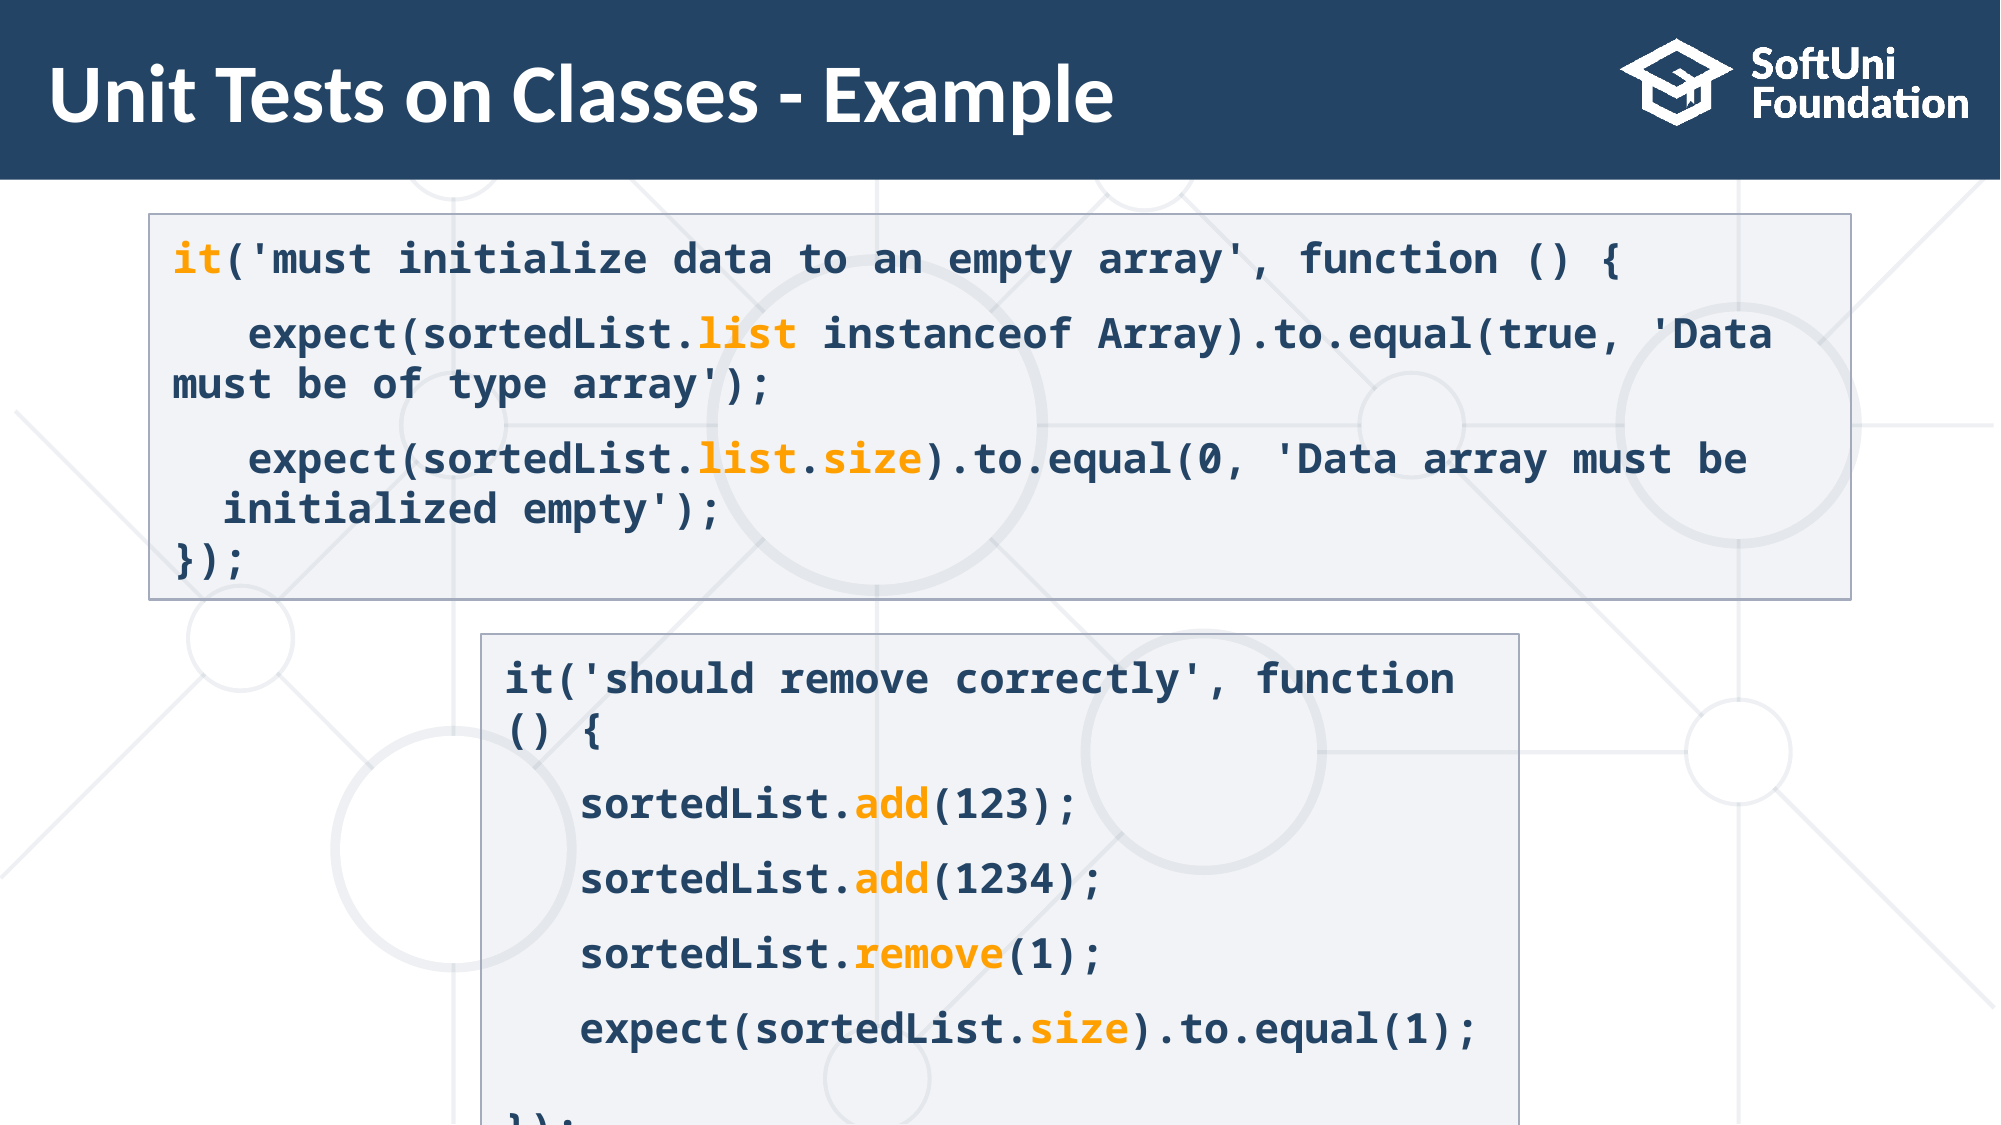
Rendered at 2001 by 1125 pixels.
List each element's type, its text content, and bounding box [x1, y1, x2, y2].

text_box it('should remove correctly', function () { sortedList.add(123); sortedList.add(1234); sortedList.remove(1); expect(sortedList.size).to.equal(1); }); [480, 633, 1520, 1125]
picture [1619, 38, 1968, 126]
title Unit Tests on Classes - Example [31, 16, 1591, 162]
text_box it('must initialize data to an empty array', function () { expect(sortedList.list instanceof Array).to.equal(true, 'Data must be of type array'); expect(sortedList.list.size).to.equal(0, 'Data array must be initialized empty'); }); [148, 213, 1851, 600]
